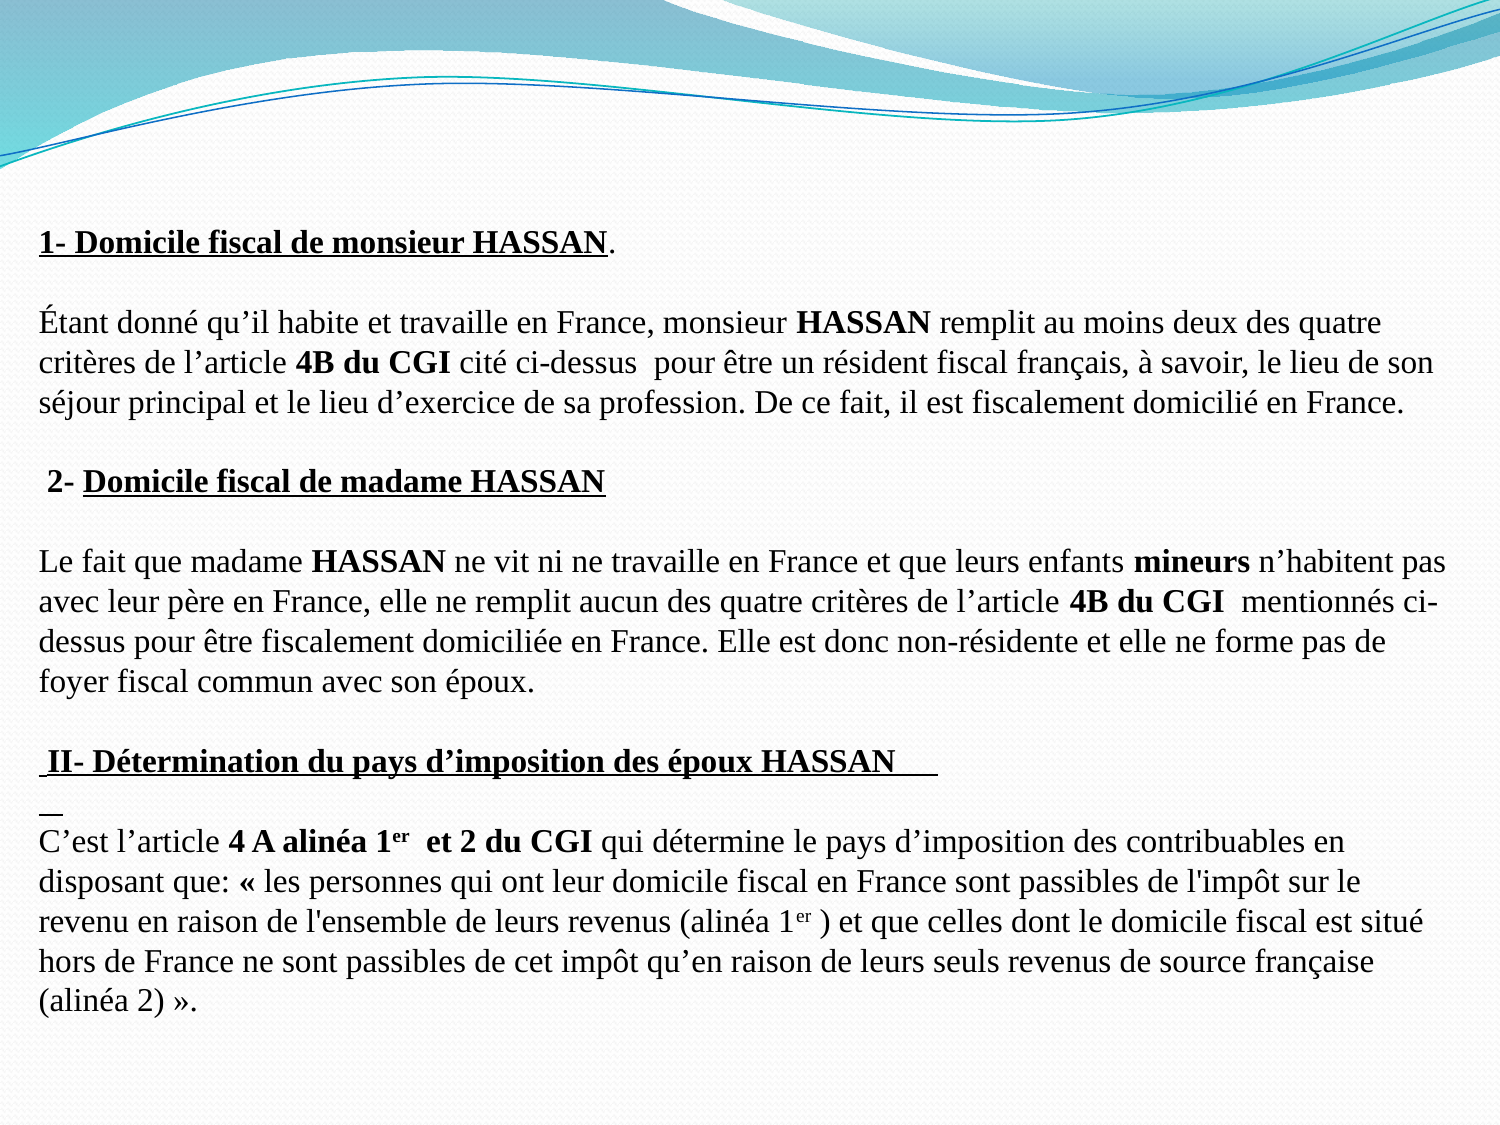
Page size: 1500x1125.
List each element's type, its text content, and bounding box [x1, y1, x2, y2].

text_box 1- Domicile fiscal de monsieur HASSAN. Étant donné qu’il habite et travaille en France, monsieur HASSAN remplit au moins deux des quatre critères de l’article 4B du CGI cité ci-dessus pour être un résident fiscal français, à savoir, le lieu de son séjour principal et le lieu d’exercice de sa profession. De ce fait, il est fiscalement domicilié en France. 2- Domicile fiscal de madame HASSAN Le fait que madame HASSAN ne vit ni ne travaille en France et que leurs enfants mineurs n’habitent pas avec leur père en France, elle ne remplit aucun des quatre critères de l’article 4B du CGI mentionnés ci-dessus pour être fiscalement domiciliée en France. Elle est donc non-résidente et elle ne forme pas de foyer fiscal commun avec son époux. II- Détermination du pays d’imposition des époux HASSAN C’est l’article 4 A alinéa 1er et 2 du CGI qui détermine le pays d’imposition des contribuables en disposant que: « les personnes qui ont leur domicile fiscal en France sont passibles de l'impôt sur le revenu en raison de l'ensemble de leurs revenus (alinéa 1er ) et que celles dont le domicile fiscal est situé hors de France ne sont passibles de cet impôt qu’en raison de leurs seuls revenus de source française (alinéa 2) ». [23, 177, 1477, 1026]
